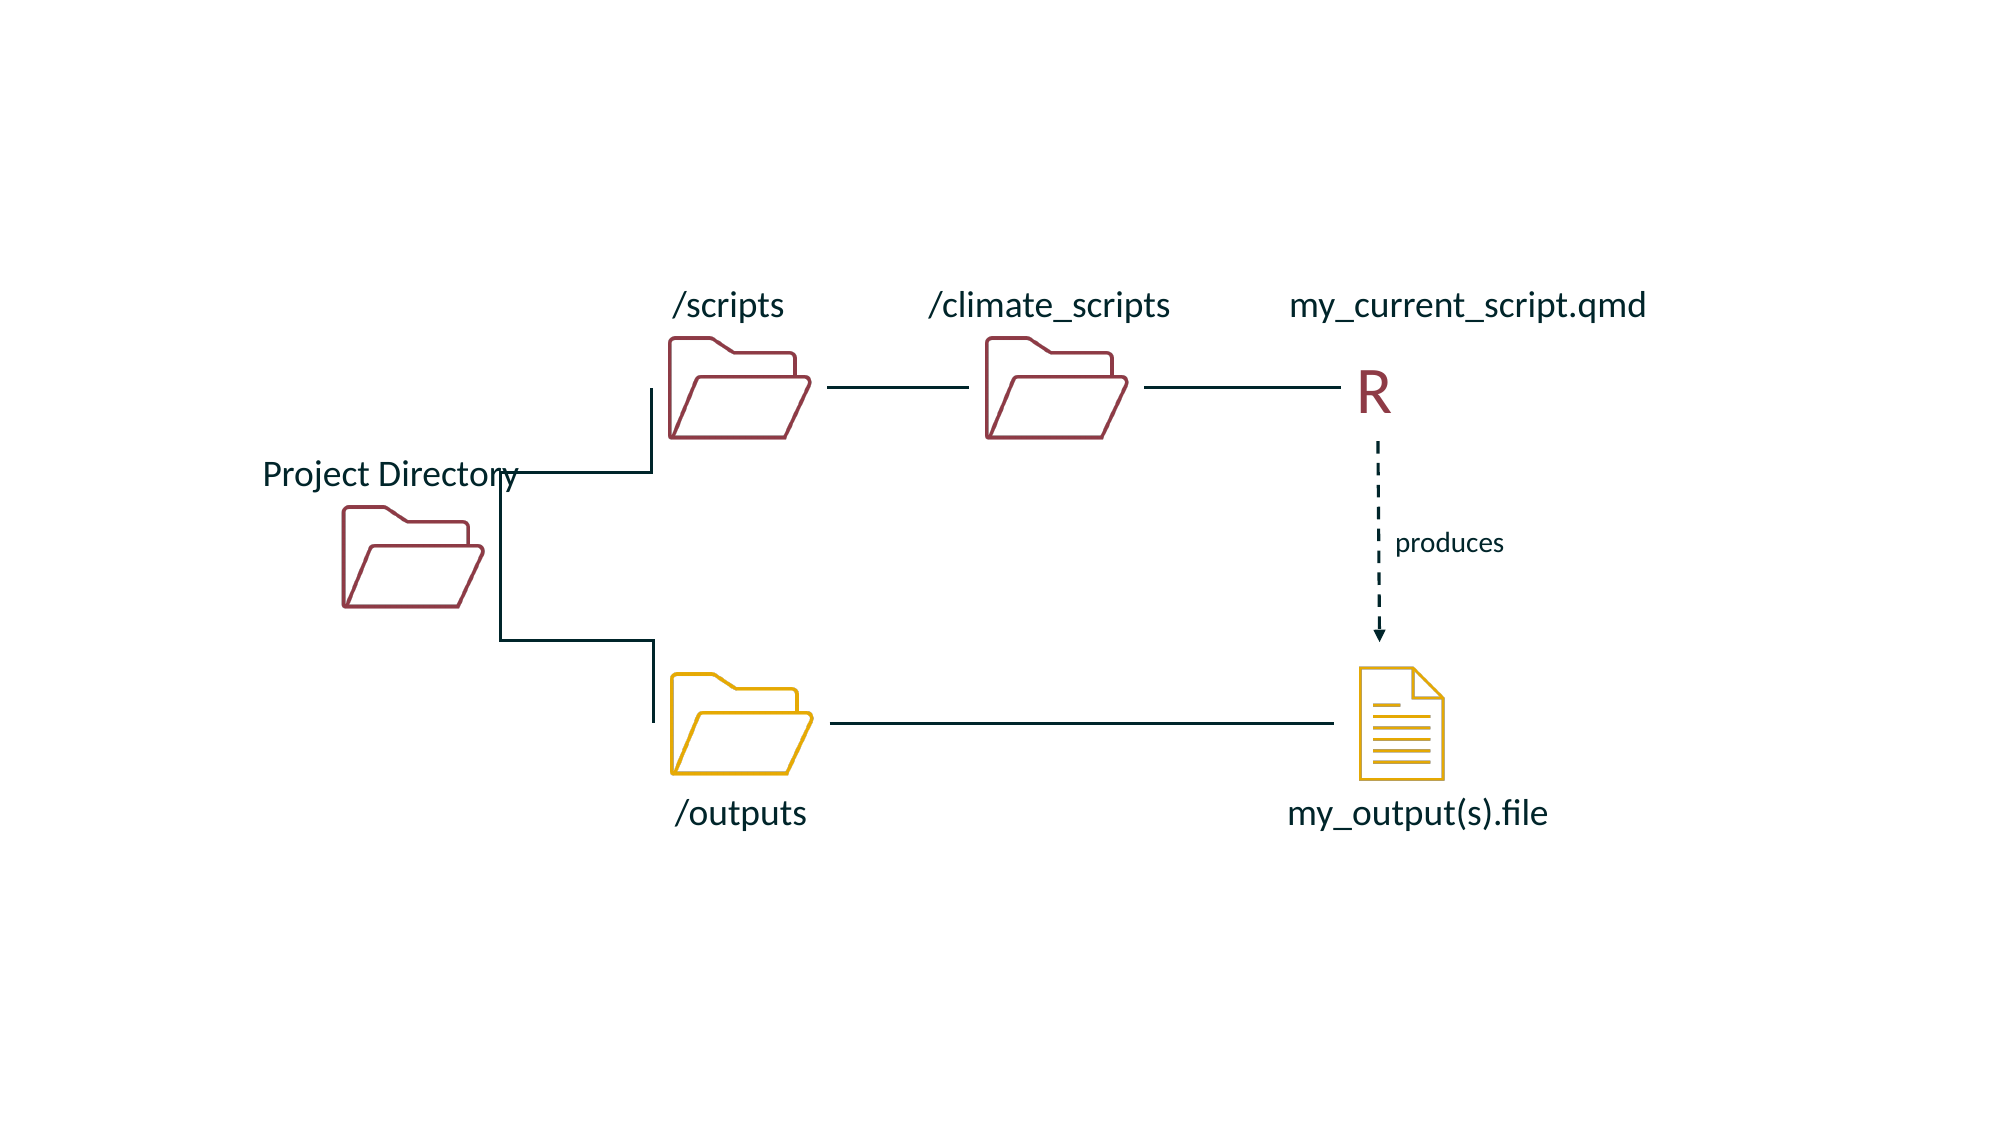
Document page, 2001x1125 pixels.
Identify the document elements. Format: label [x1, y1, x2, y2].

text_box [246, 272, 1665, 842]
